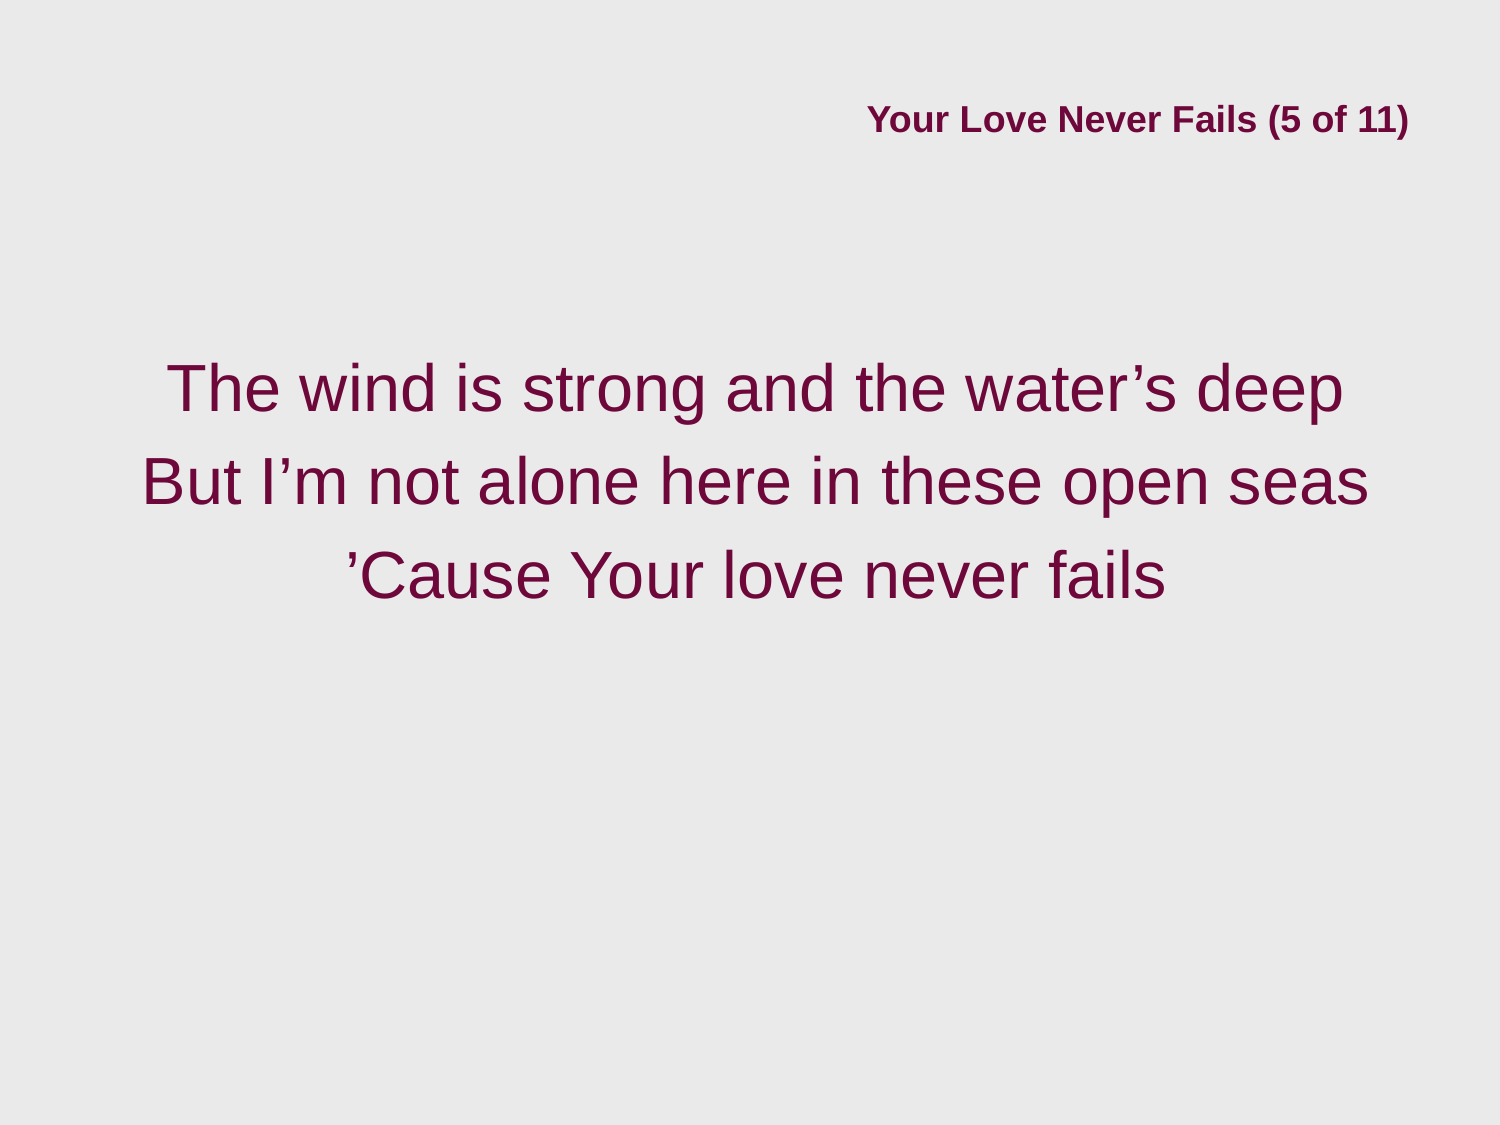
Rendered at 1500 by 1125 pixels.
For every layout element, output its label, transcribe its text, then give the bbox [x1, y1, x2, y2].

title Your Love Never Fails (5 of 11) [299, 87, 1426, 181]
list The wind is strong and the water’s deep But I’m not alone here in these open seas ’Cause Your love never fails [74, 337, 1438, 701]
